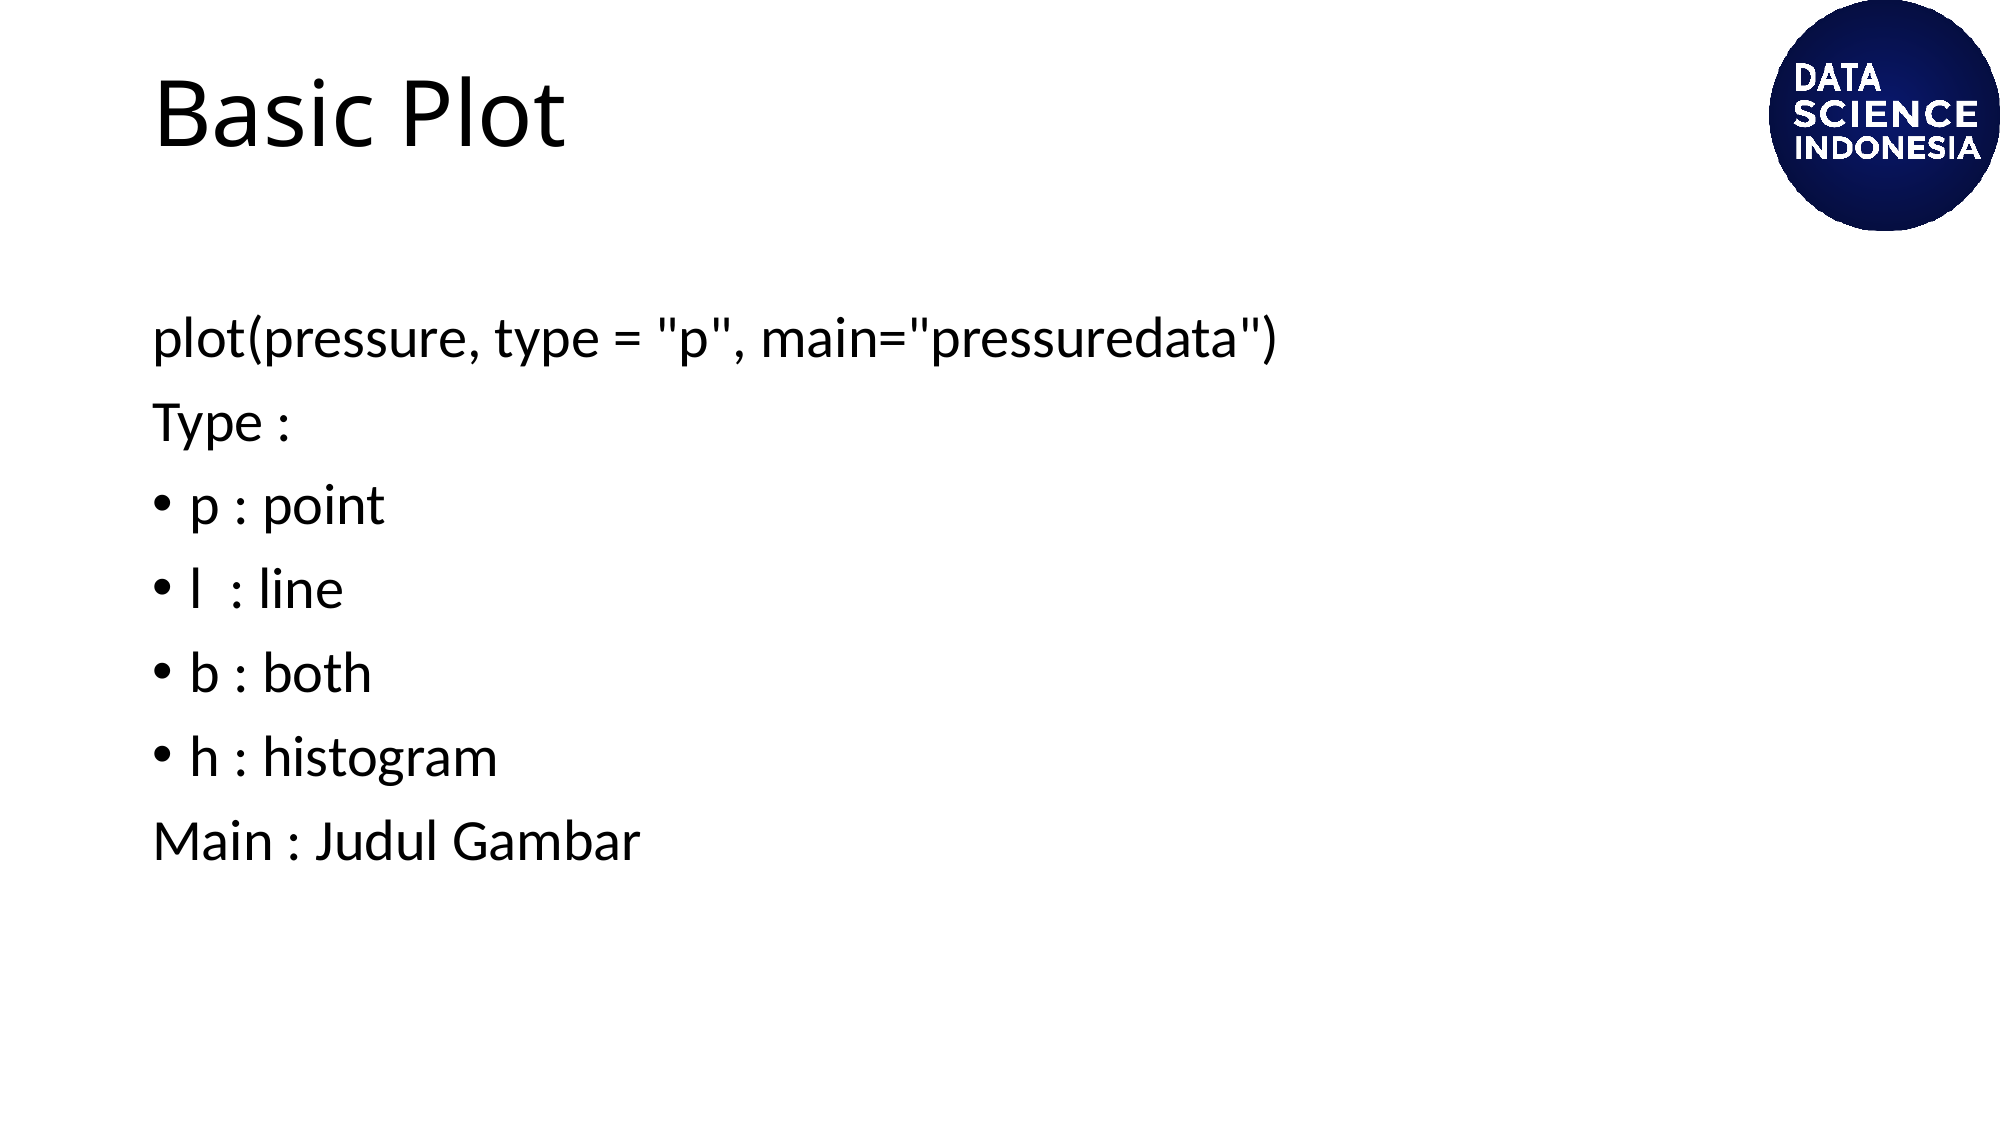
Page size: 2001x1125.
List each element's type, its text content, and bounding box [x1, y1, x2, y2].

list plot(pressure, type = "p", main="pressuredata") Type : p : point l : line b : both h : histogram Main : Judul Gambar [137, 299, 1863, 1014]
picture [1769, 0, 2000, 231]
title Basic Plot [137, 59, 1863, 278]
